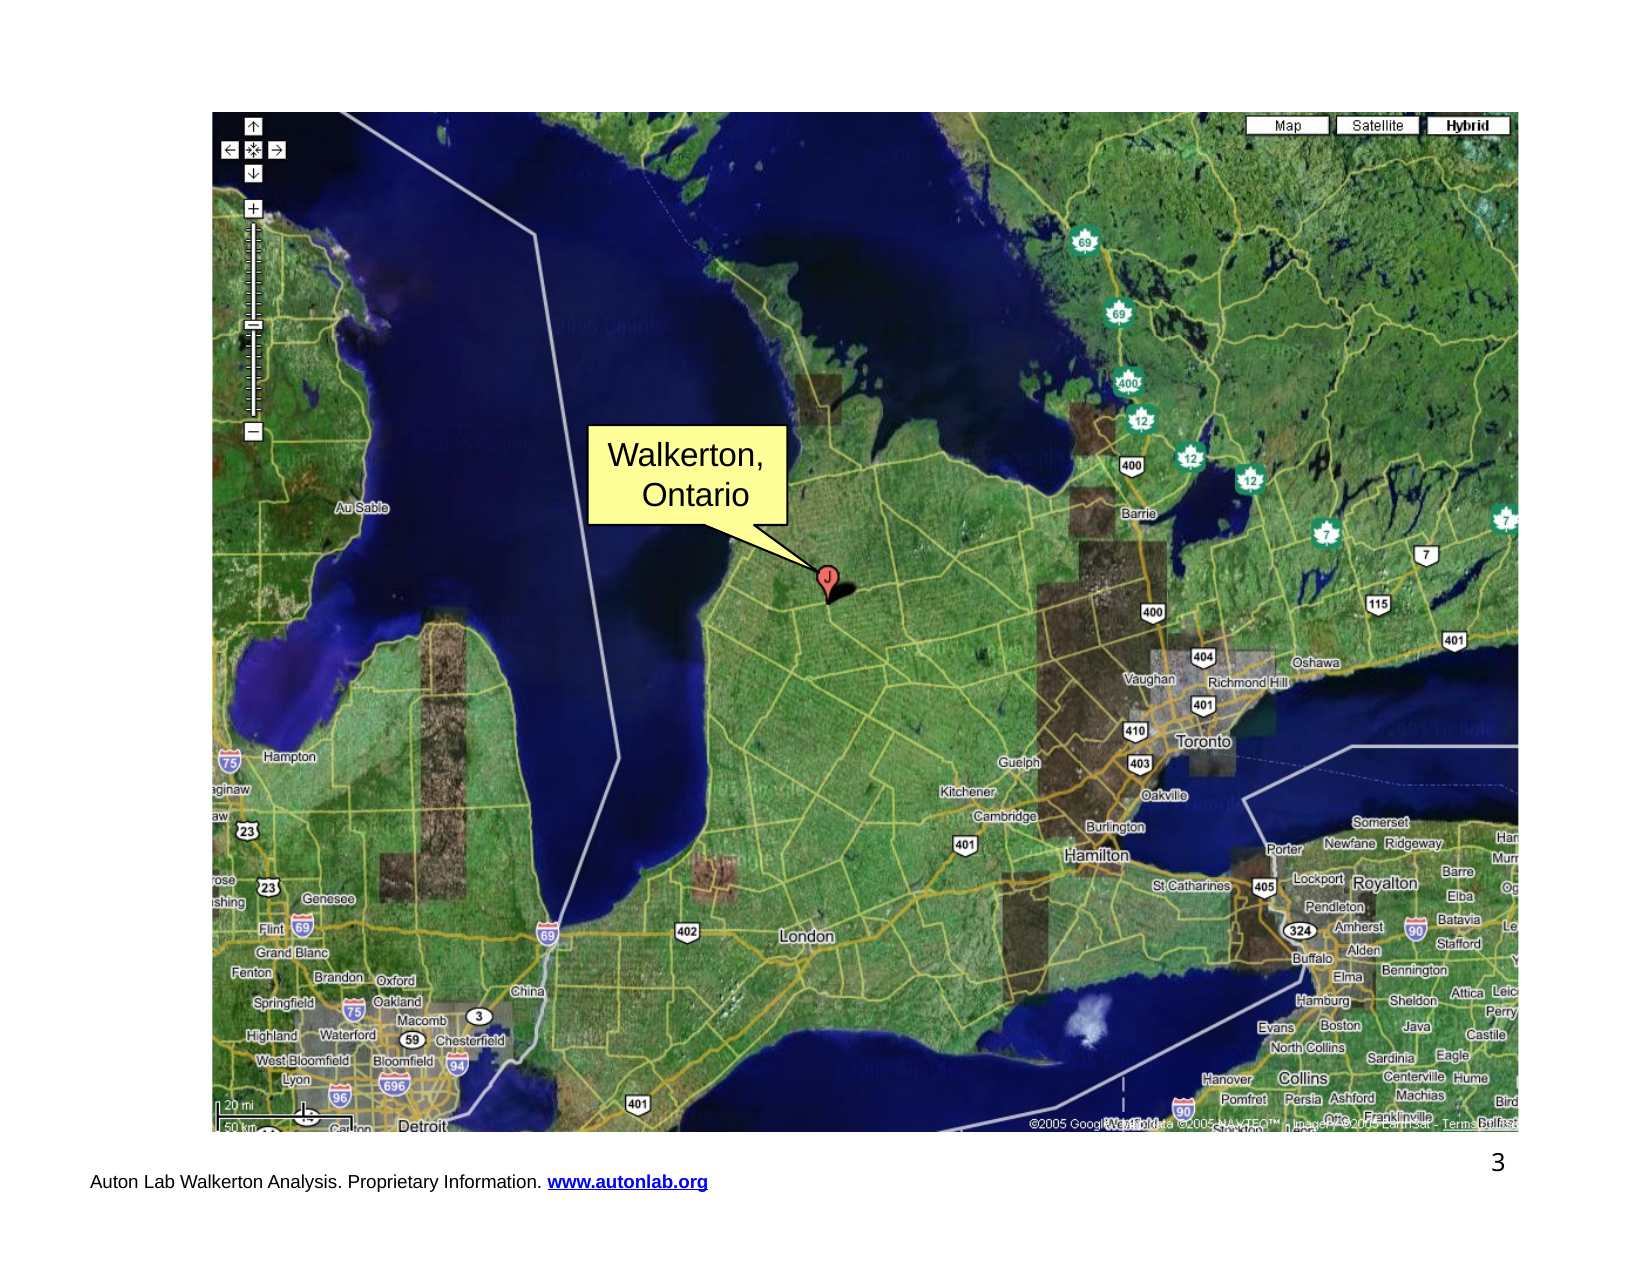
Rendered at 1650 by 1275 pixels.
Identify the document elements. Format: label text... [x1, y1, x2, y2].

text_box [212, 112, 1519, 1132]
text_box Auton Lab Walkerton Analysis. Proprietary Information. www.autonlab.org [87, 1169, 717, 1192]
text_box Walkerton, Ontario [605, 430, 770, 513]
text_box [587, 425, 820, 573]
text_box 1 [1487, 1143, 1510, 1180]
